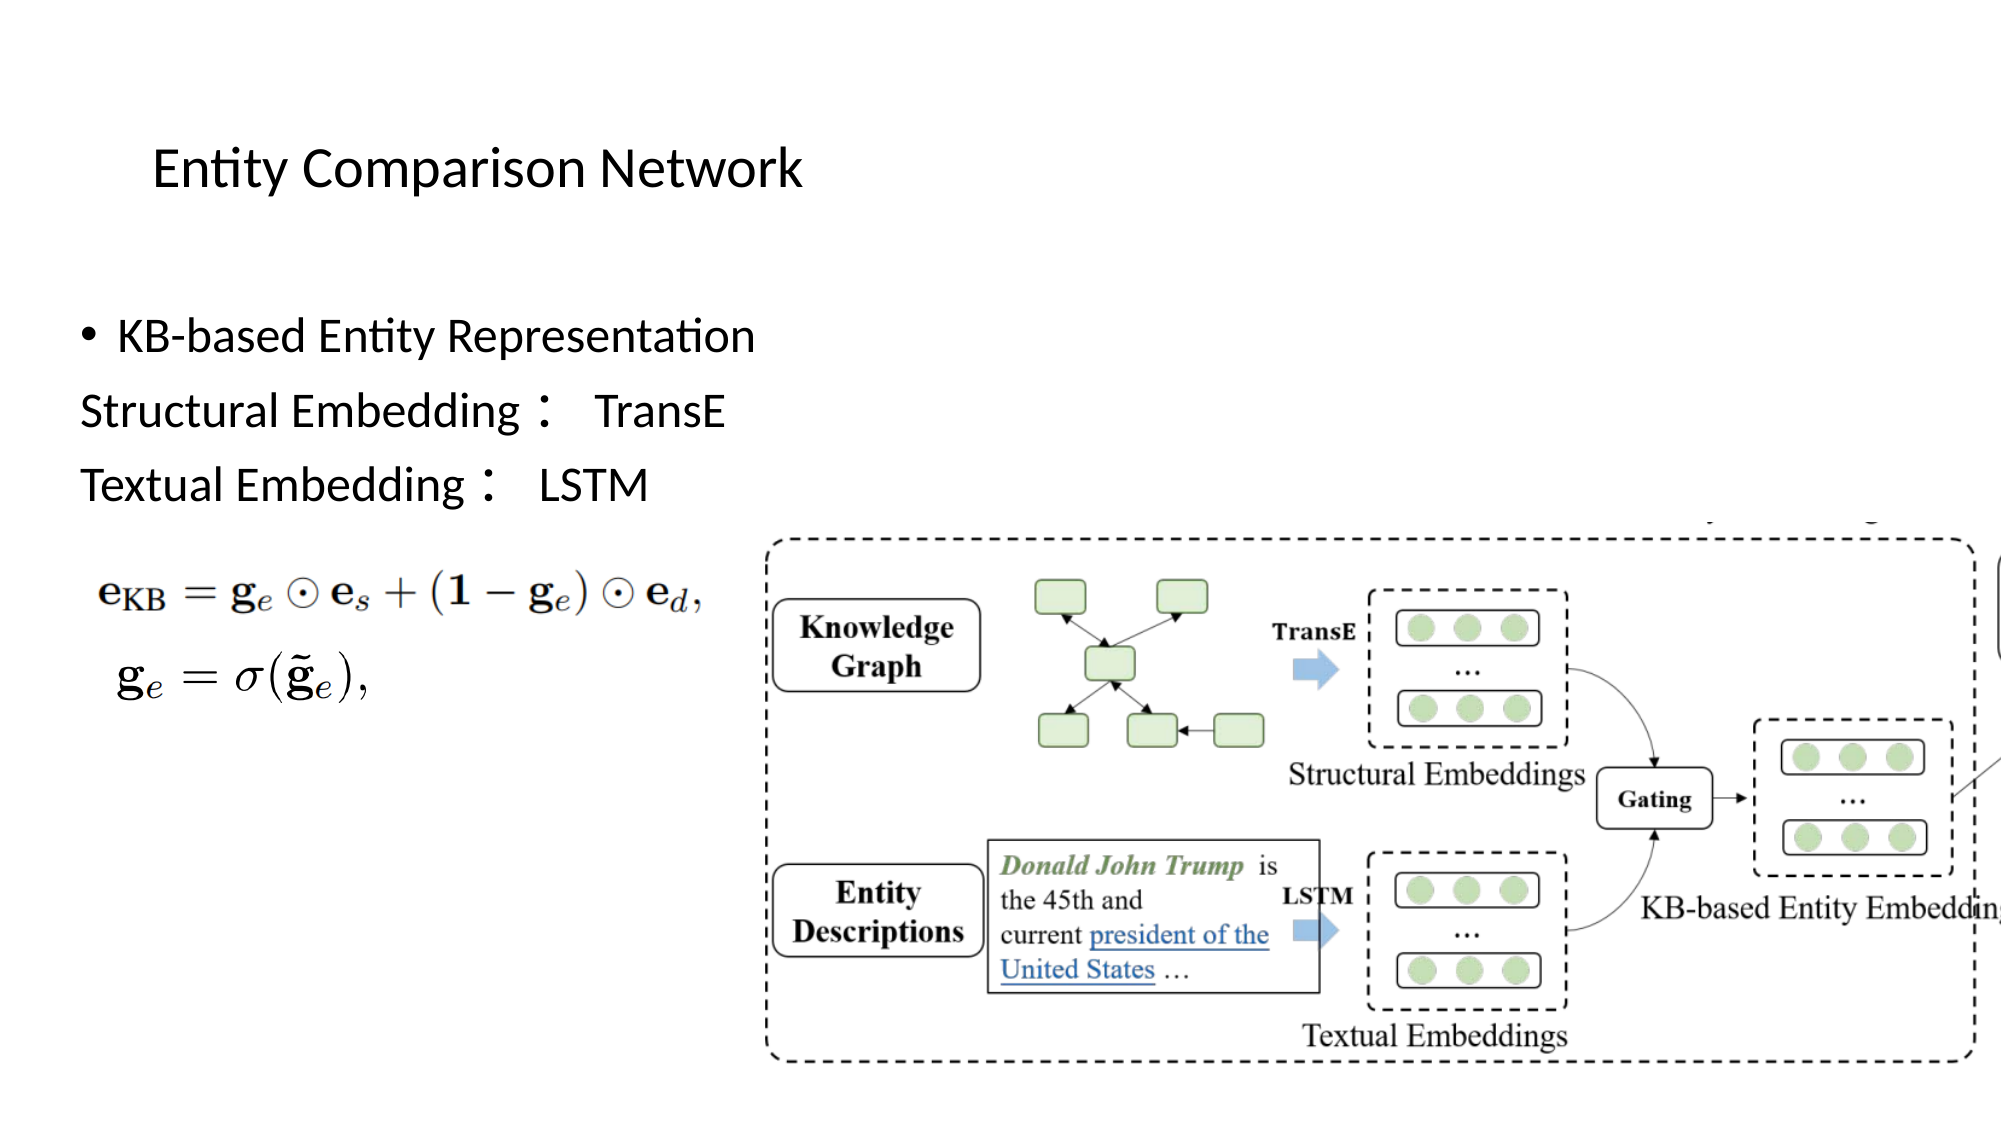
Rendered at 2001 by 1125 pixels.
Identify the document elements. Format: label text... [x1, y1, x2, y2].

picture [729, 522, 2001, 1076]
title Entity Comparison Network [137, 59, 1863, 278]
picture [79, 544, 722, 709]
list KB-based Entity Representation Structural Embedding：TransE Textual Embedding：LSTM [64, 301, 780, 660]
